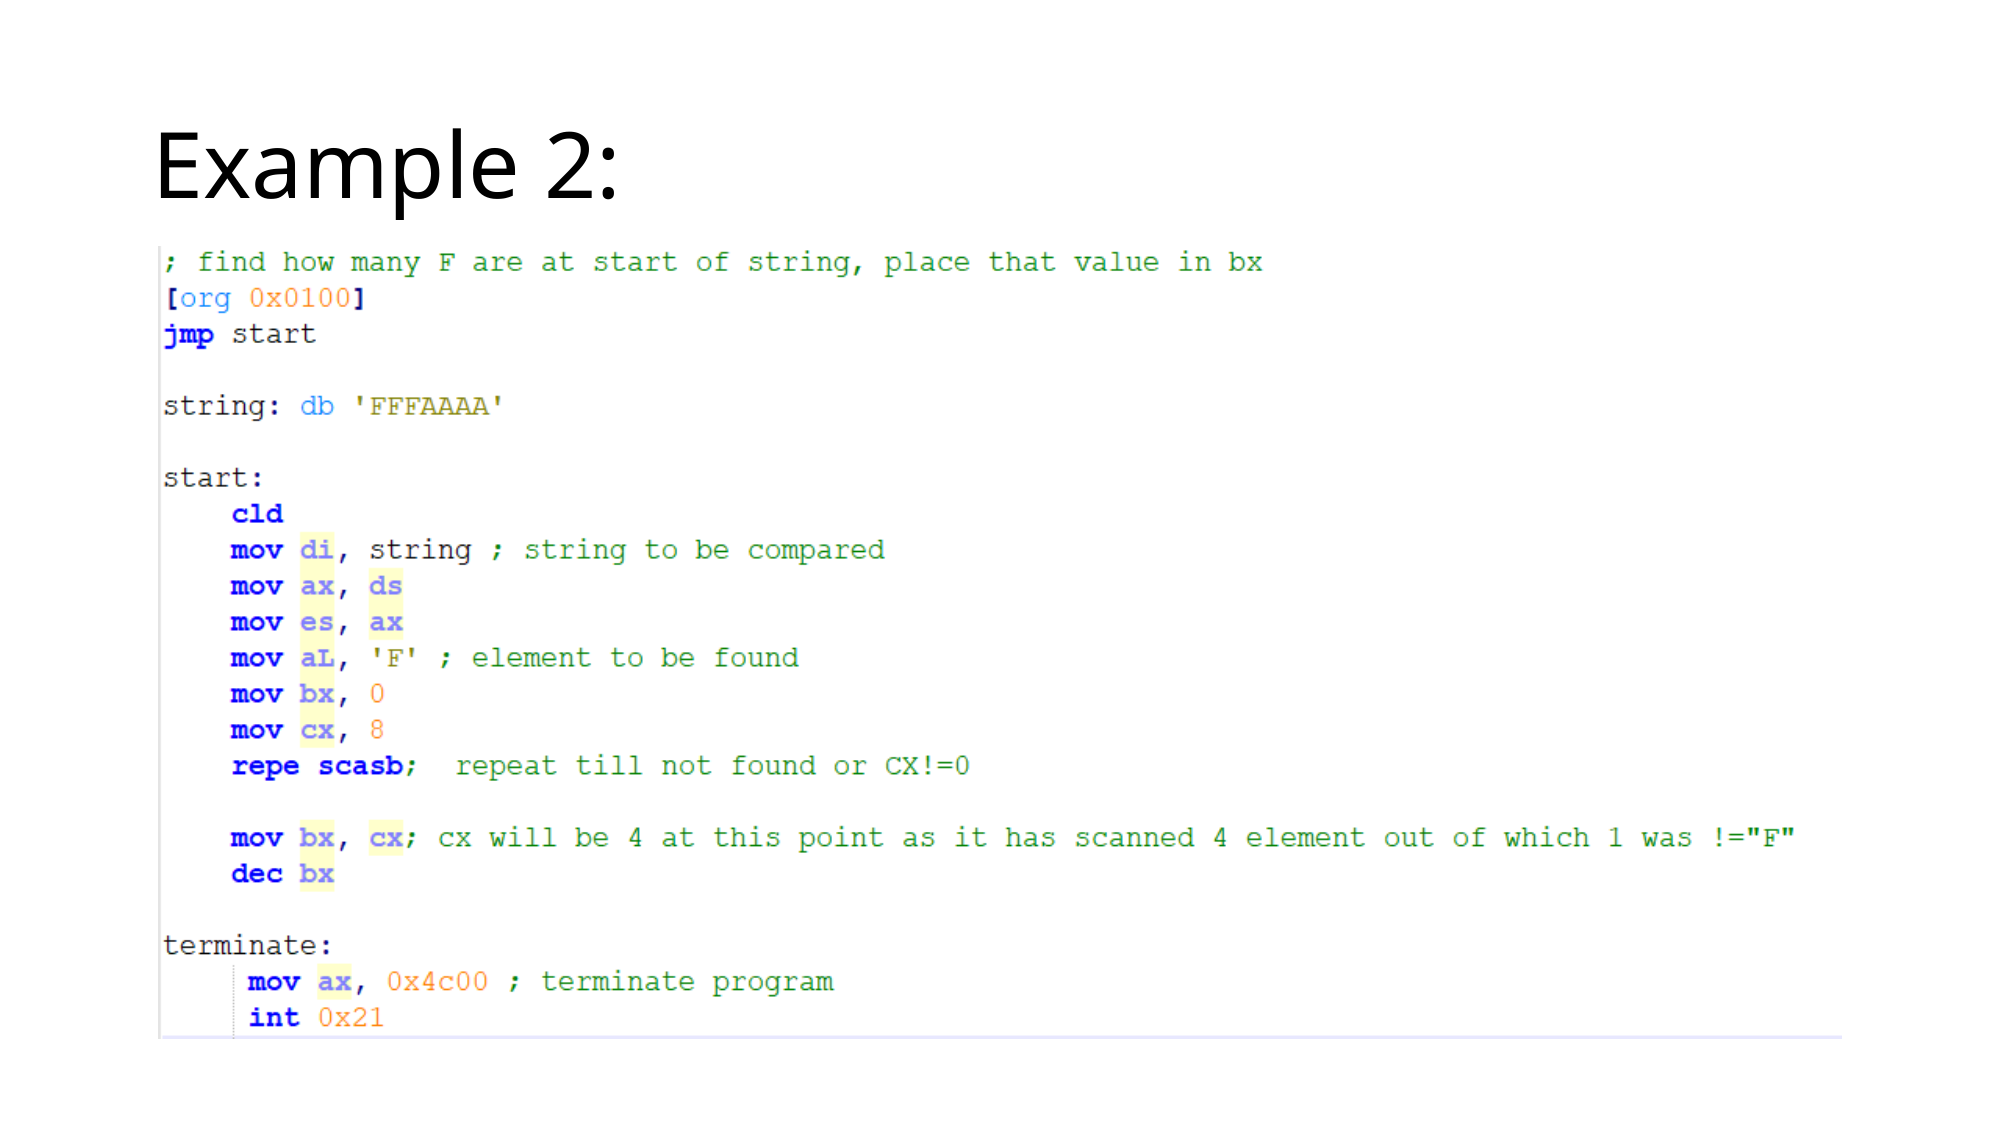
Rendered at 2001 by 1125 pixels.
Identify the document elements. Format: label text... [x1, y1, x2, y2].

picture [158, 246, 1842, 1039]
title Example 2: [137, 59, 1863, 278]
